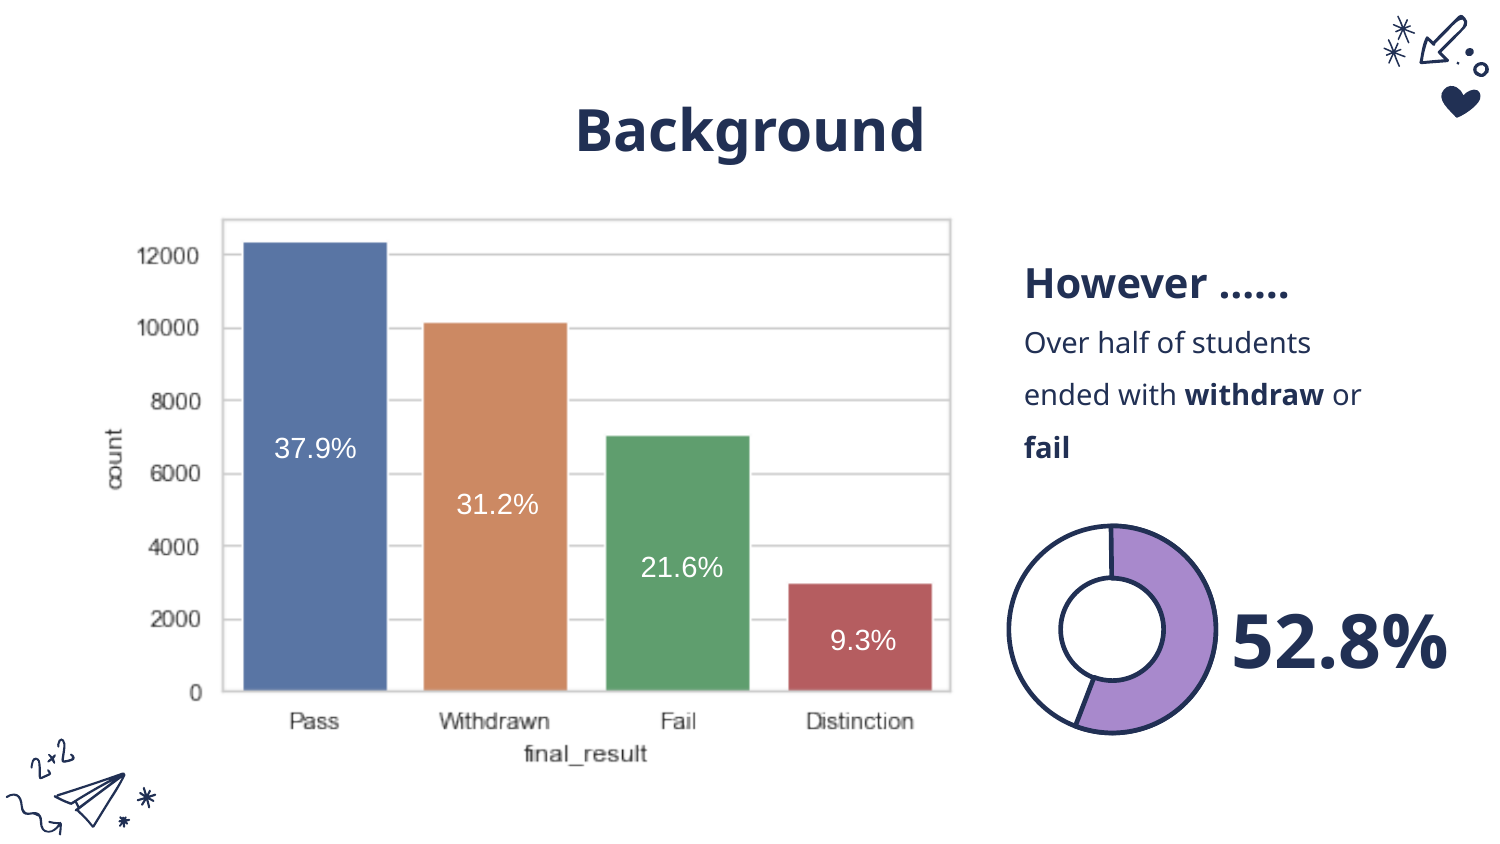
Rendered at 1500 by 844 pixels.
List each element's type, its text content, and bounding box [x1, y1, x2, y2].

text_box However …… Over half of students ended with withdraw or fail [1008, 224, 1410, 472]
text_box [1008, 525, 1217, 734]
title Background [116, 88, 1383, 167]
text_box 52.8% [1221, 612, 1500, 699]
picture [90, 204, 966, 780]
